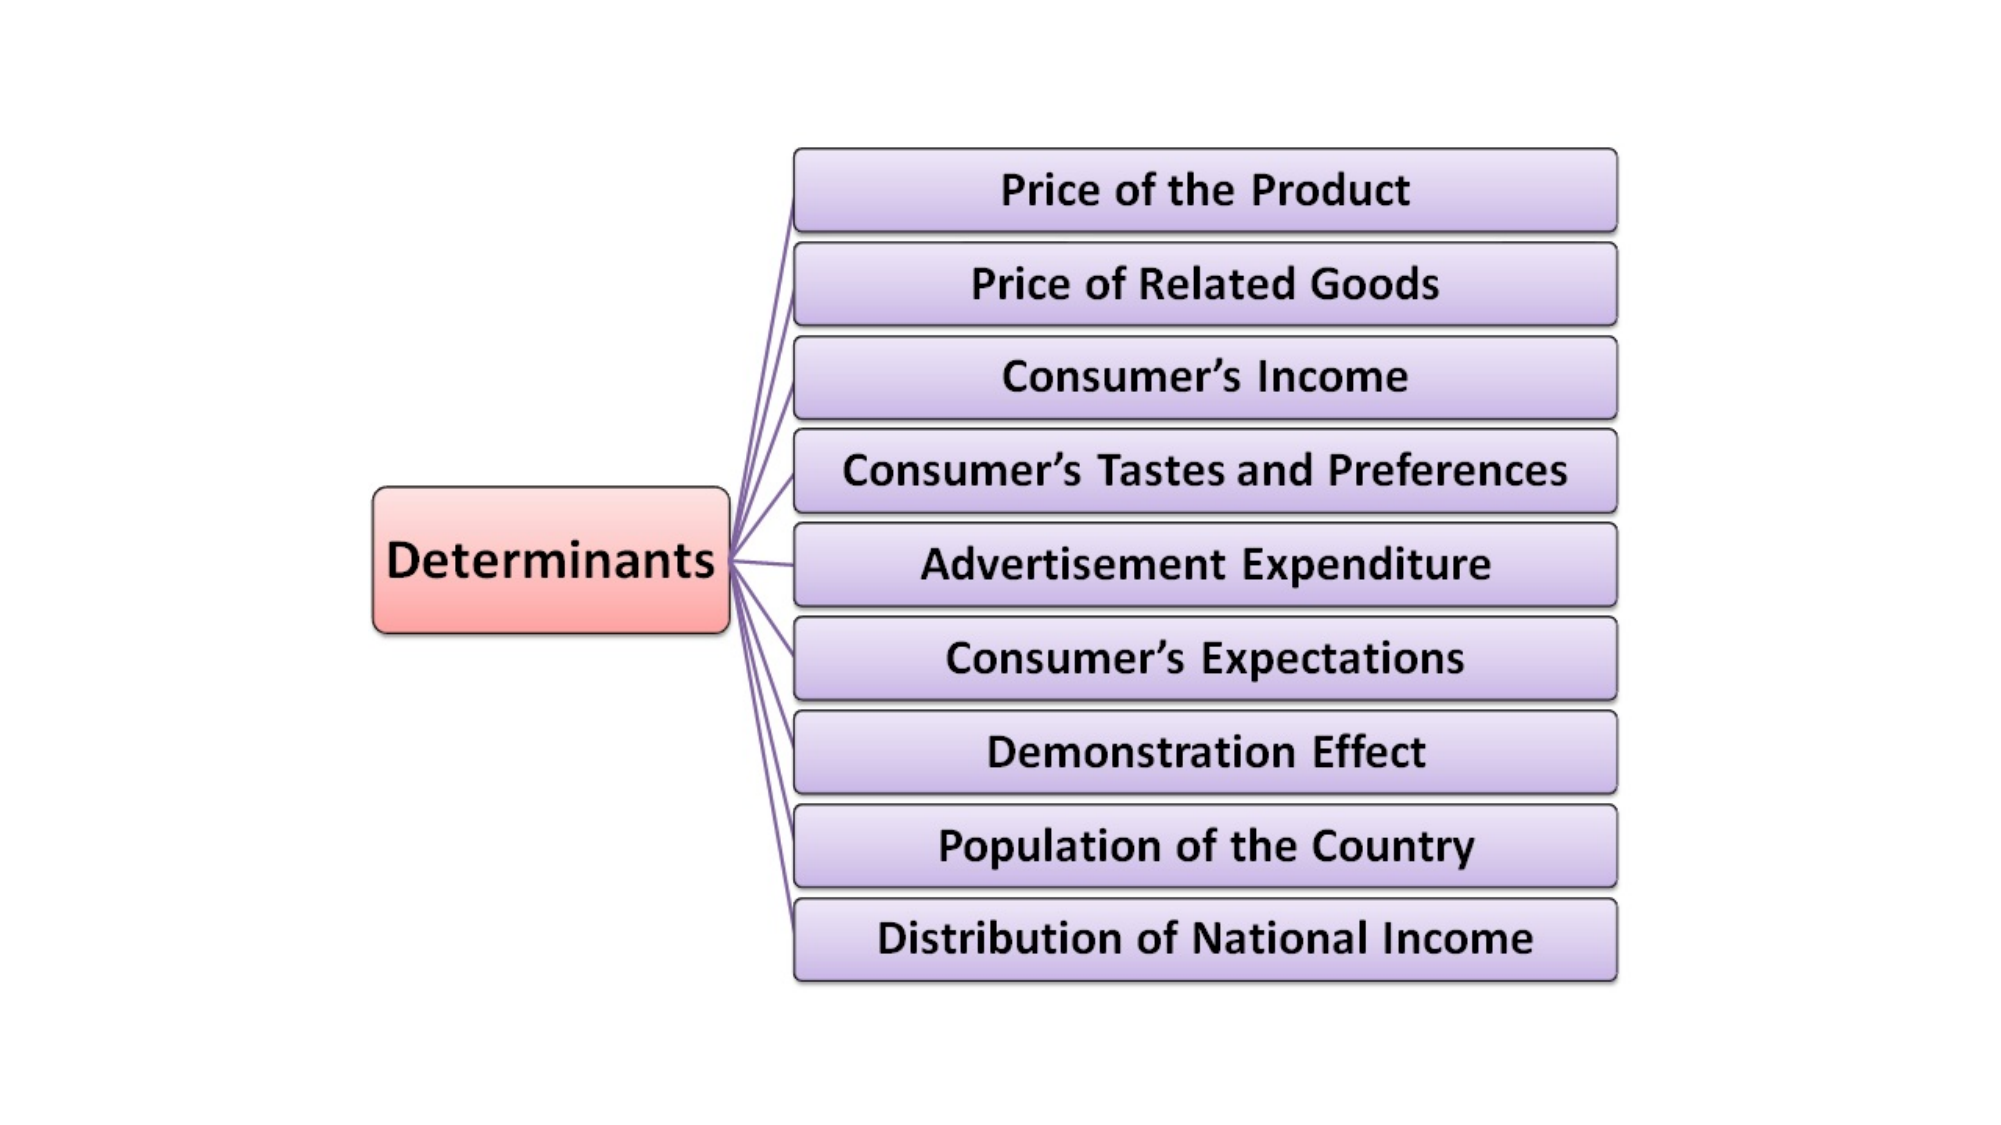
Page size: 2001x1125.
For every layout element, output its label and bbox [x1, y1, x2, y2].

picture [368, 132, 1632, 993]
